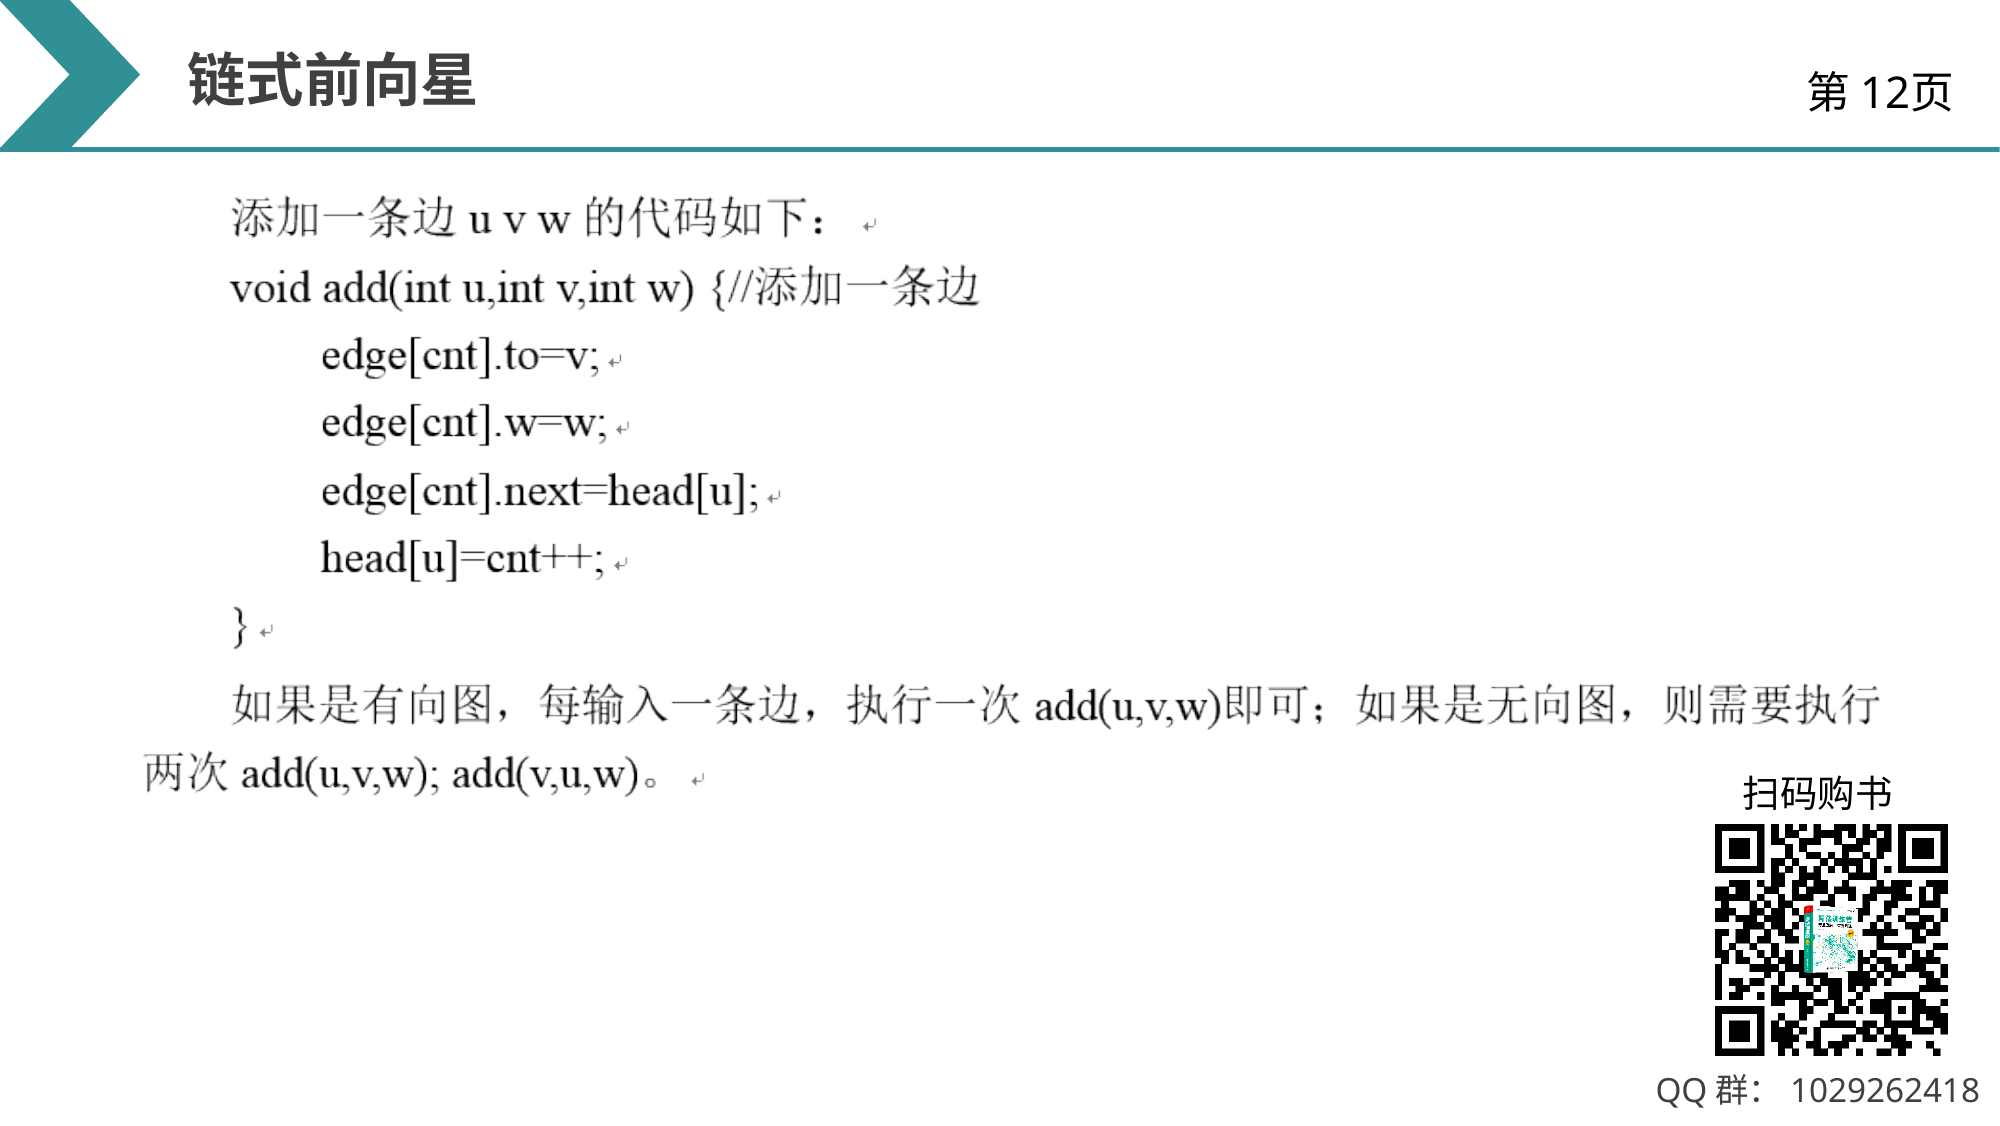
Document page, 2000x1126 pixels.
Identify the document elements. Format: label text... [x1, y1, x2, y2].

text_box 链式前向星 [173, 35, 823, 121]
picture [139, 674, 1889, 805]
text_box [1642, 761, 1993, 1119]
text_box [0, 0, 142, 148]
picture [212, 185, 1002, 659]
